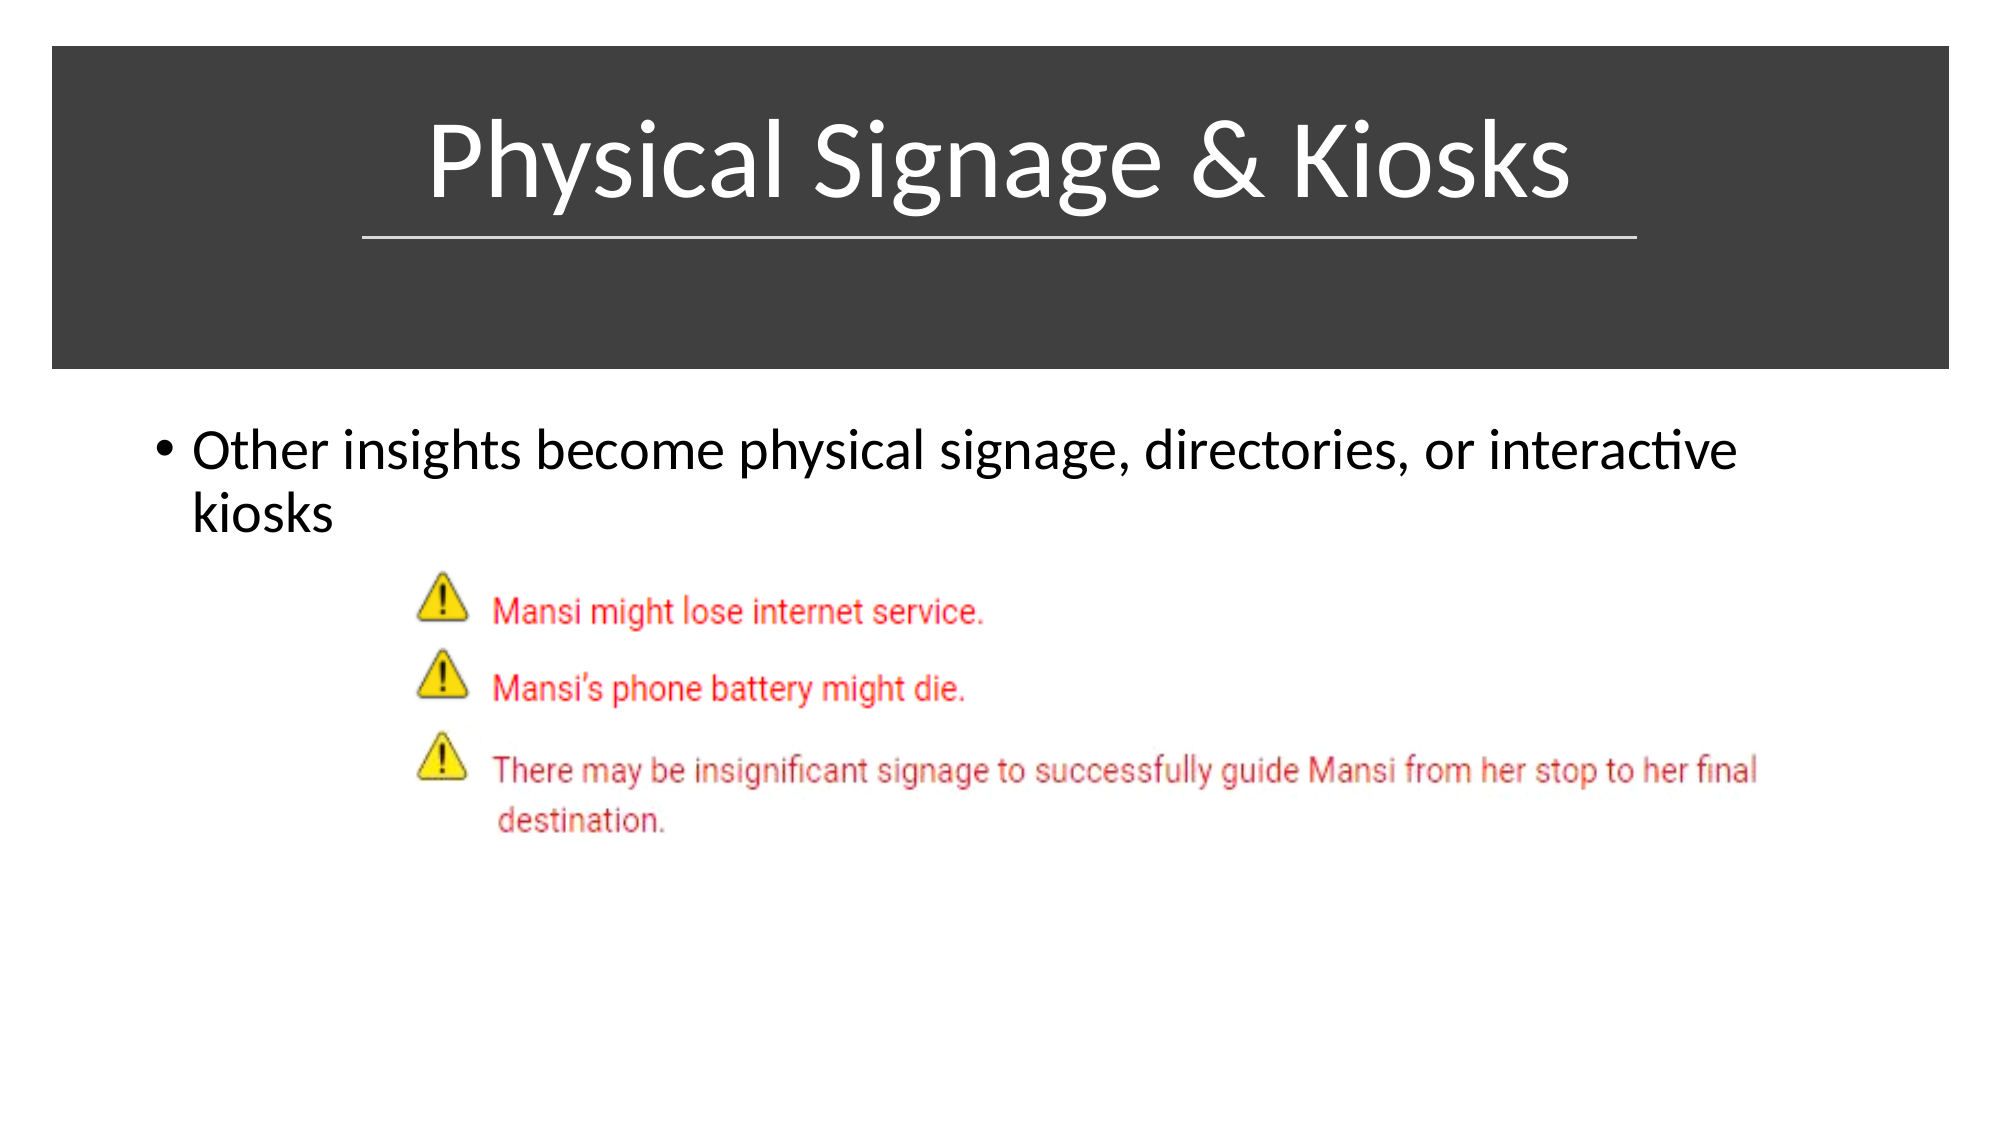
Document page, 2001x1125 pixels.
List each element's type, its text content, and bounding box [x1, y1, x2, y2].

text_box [411, 562, 1780, 866]
text_box Other insights become physical signage, directories, or interactive kiosks [139, 412, 1866, 1014]
text_box [61, 56, 1939, 359]
title Physical Signage & Kiosks [86, 76, 1914, 230]
